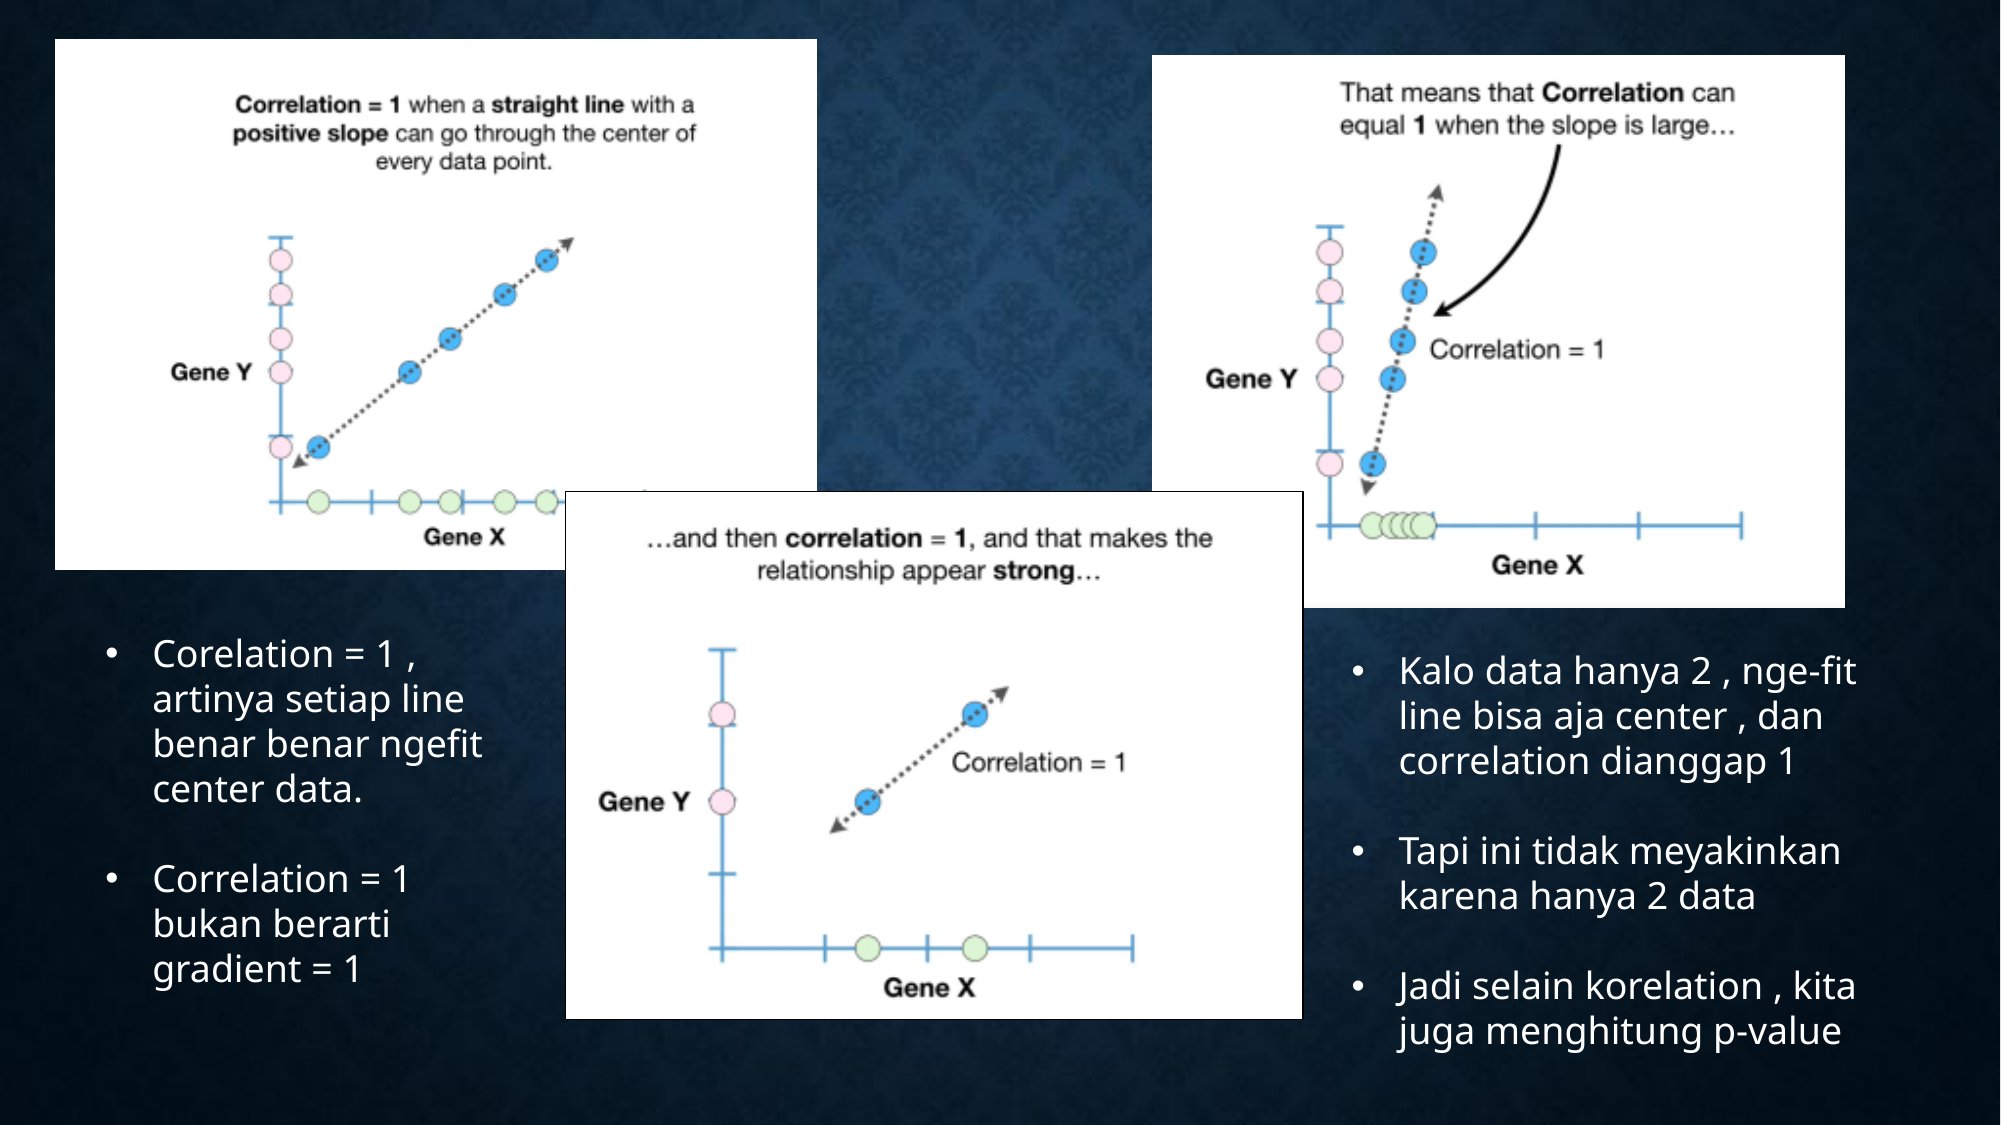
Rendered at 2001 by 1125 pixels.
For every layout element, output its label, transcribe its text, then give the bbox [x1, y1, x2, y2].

picture [0, 0, 2001, 1125]
text_box Kalo data hanya 2 , nge-fit line bisa aja center , dan correlation dianggap 1 Tapi ini tidak meyakinkan karena hanya 2 data Jadi selain korelation , kita juga menghitung p-value [1336, 640, 1906, 1065]
text_box Corelation = 1 , artinya setiap line benar benar ngefit center data. Correlation = 1 bukan berarti gradient = 1 [90, 622, 532, 1002]
